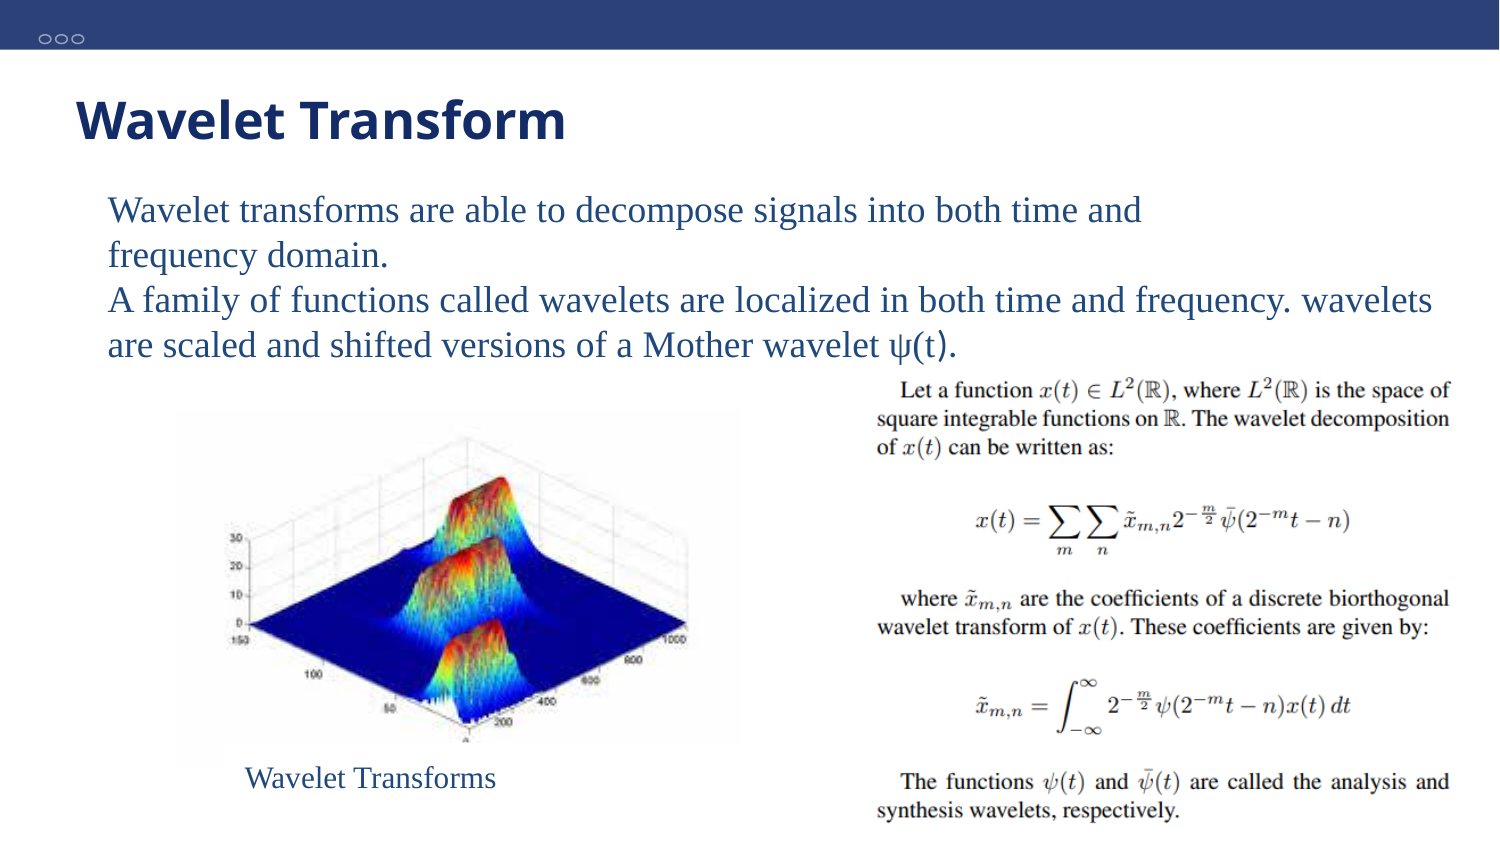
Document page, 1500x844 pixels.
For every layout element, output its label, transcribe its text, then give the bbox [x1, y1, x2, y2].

text_box Wavelet transforms are able to decompose signals into both time and frequency domain. A family of functions called wavelets are localized in both time and frequency. wavelets are scaled and shifted versions of a Mother wavelet ψ(t). [80, 171, 1500, 344]
picture [839, 376, 1475, 830]
text_box Wavelet Transform [15, 73, 1330, 149]
picture [177, 410, 742, 768]
text_box Wavelet Transforms [221, 742, 818, 810]
